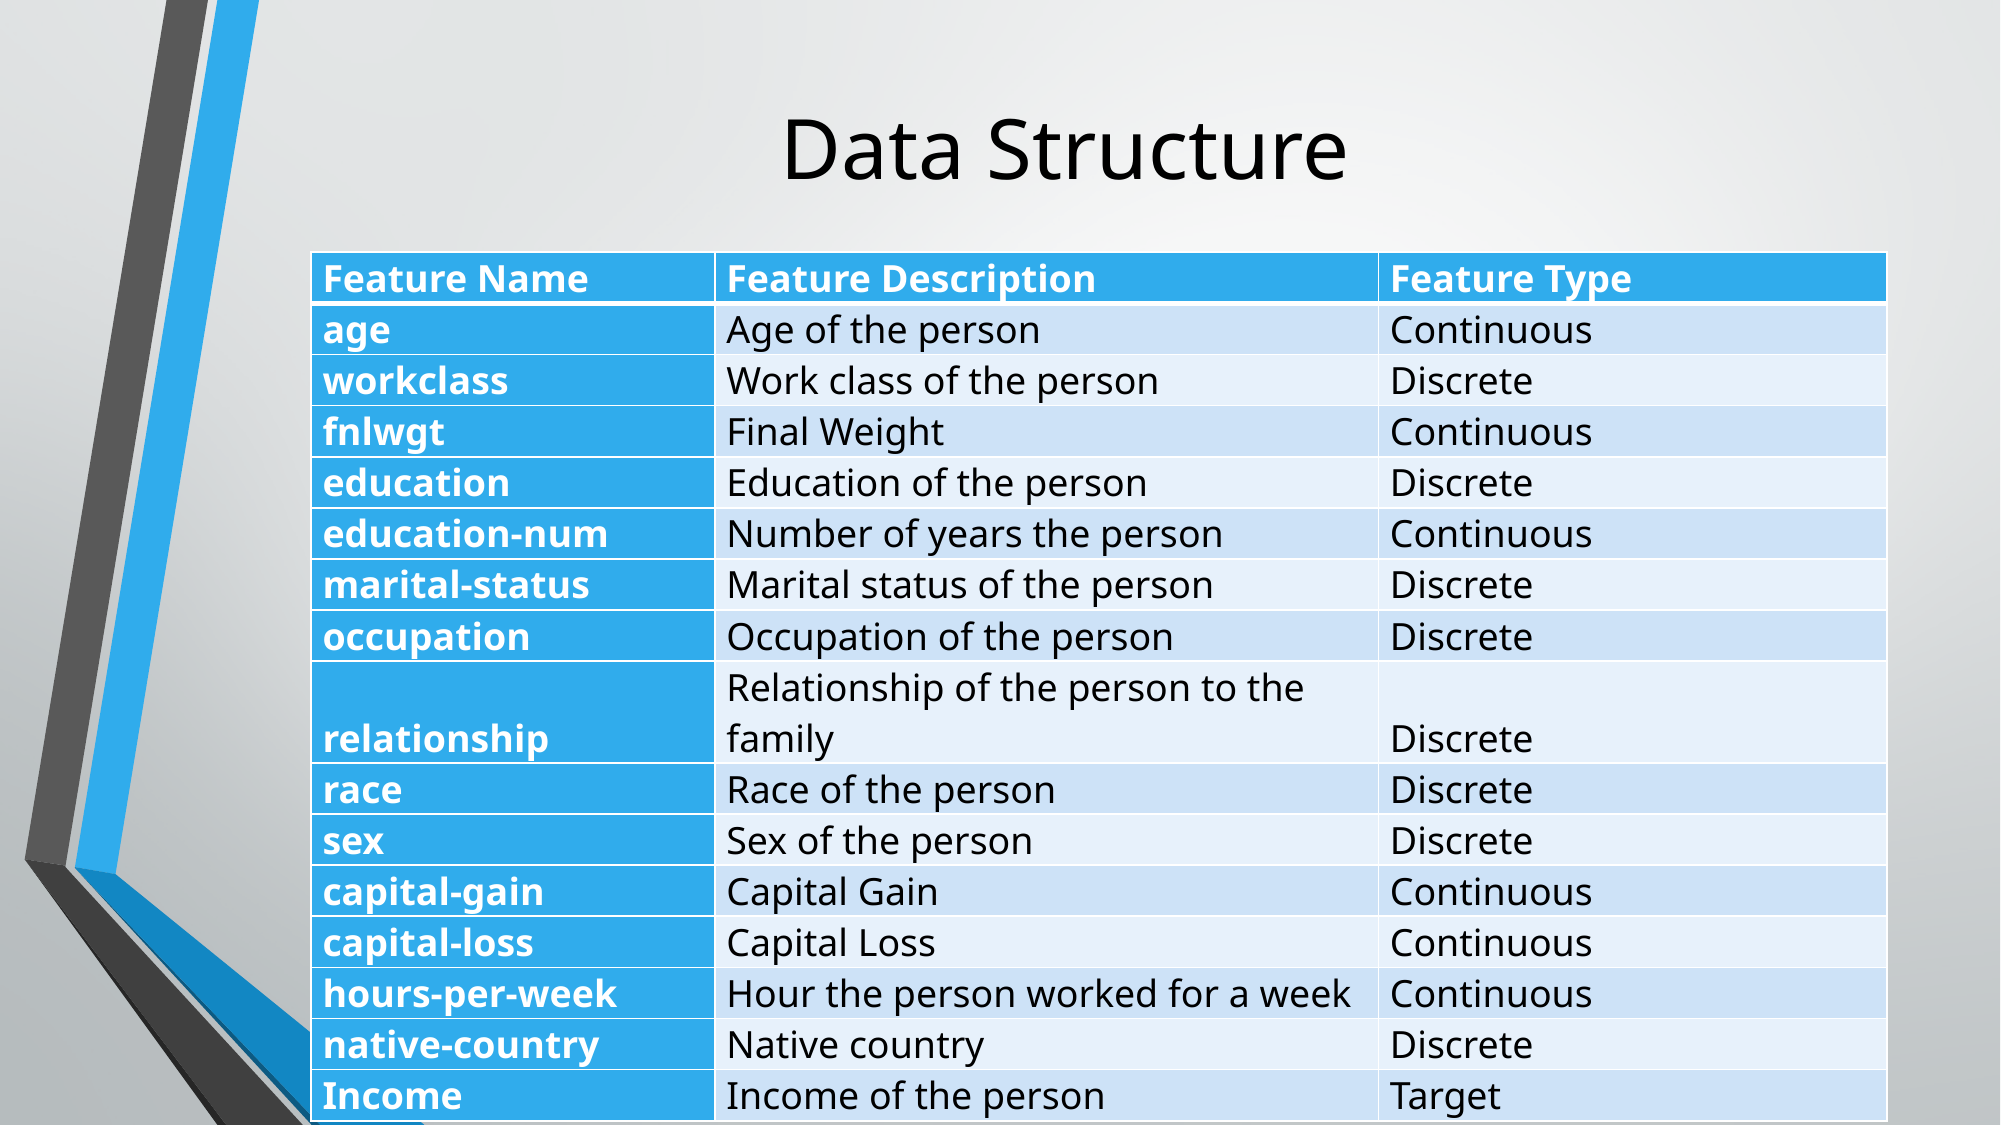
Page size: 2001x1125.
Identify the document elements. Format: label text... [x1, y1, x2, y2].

table_cell Continuous [1379, 968, 1886, 1018]
table_cell education-num [312, 509, 714, 558]
table_cell age [312, 306, 714, 354]
table_cell race [312, 764, 714, 813]
table_cell native-country [312, 1019, 714, 1069]
table_cell Discrete [1379, 355, 1886, 405]
table_cell Capital Loss [716, 917, 1378, 967]
table_cell Marital status of the person [716, 560, 1378, 609]
table_header Feature Name [312, 253, 714, 301]
table_cell Discrete [1379, 662, 1886, 762]
table_cell occupation [312, 611, 714, 660]
table_cell Education of the person [716, 458, 1378, 507]
table_cell Native country [716, 1019, 1378, 1069]
table_header Feature Description [716, 253, 1378, 301]
table_cell Target [1379, 1070, 1886, 1120]
table_cell Final Weight [716, 406, 1378, 456]
table_cell Discrete [1379, 560, 1886, 609]
table_cell Age of the person [716, 306, 1378, 354]
table_cell Relationship of the person to the family [716, 662, 1378, 762]
table_cell Income [312, 1070, 714, 1120]
table_cell Occupation of the person [716, 611, 1378, 660]
table_header Feature Type [1379, 253, 1886, 301]
table_cell relationship [312, 662, 714, 762]
table_cell sex [312, 815, 714, 864]
table_cell Continuous [1379, 866, 1886, 915]
table_cell Discrete [1379, 815, 1886, 864]
table_cell Continuous [1379, 306, 1886, 354]
table_cell Hour the person worked for a week [716, 968, 1378, 1018]
table_cell Race of the person [716, 764, 1378, 813]
table_cell Continuous [1379, 917, 1886, 967]
table_cell Continuous [1379, 509, 1886, 558]
table_cell Work class of the person [716, 355, 1378, 405]
table_cell Capital Gain [716, 866, 1378, 915]
table_cell capital-loss [312, 917, 714, 967]
table_cell education [312, 458, 714, 507]
table_cell Discrete [1379, 458, 1886, 507]
table_cell marital-status [312, 560, 714, 609]
table_cell Discrete [1379, 611, 1886, 660]
table_cell Income of the person [716, 1070, 1378, 1120]
table_cell Continuous [1379, 406, 1886, 456]
table_cell fnlwgt [312, 406, 714, 456]
table_cell Number of years the person [716, 509, 1378, 558]
table_cell Discrete [1379, 764, 1886, 813]
table_cell Sex of the person [716, 815, 1378, 864]
table_cell Discrete [1379, 1019, 1886, 1069]
title Data Structure [243, 53, 1887, 240]
table_cell capital-gain [312, 866, 714, 915]
table_cell workclass [312, 355, 714, 405]
table_cell hours-per-week [312, 968, 714, 1018]
